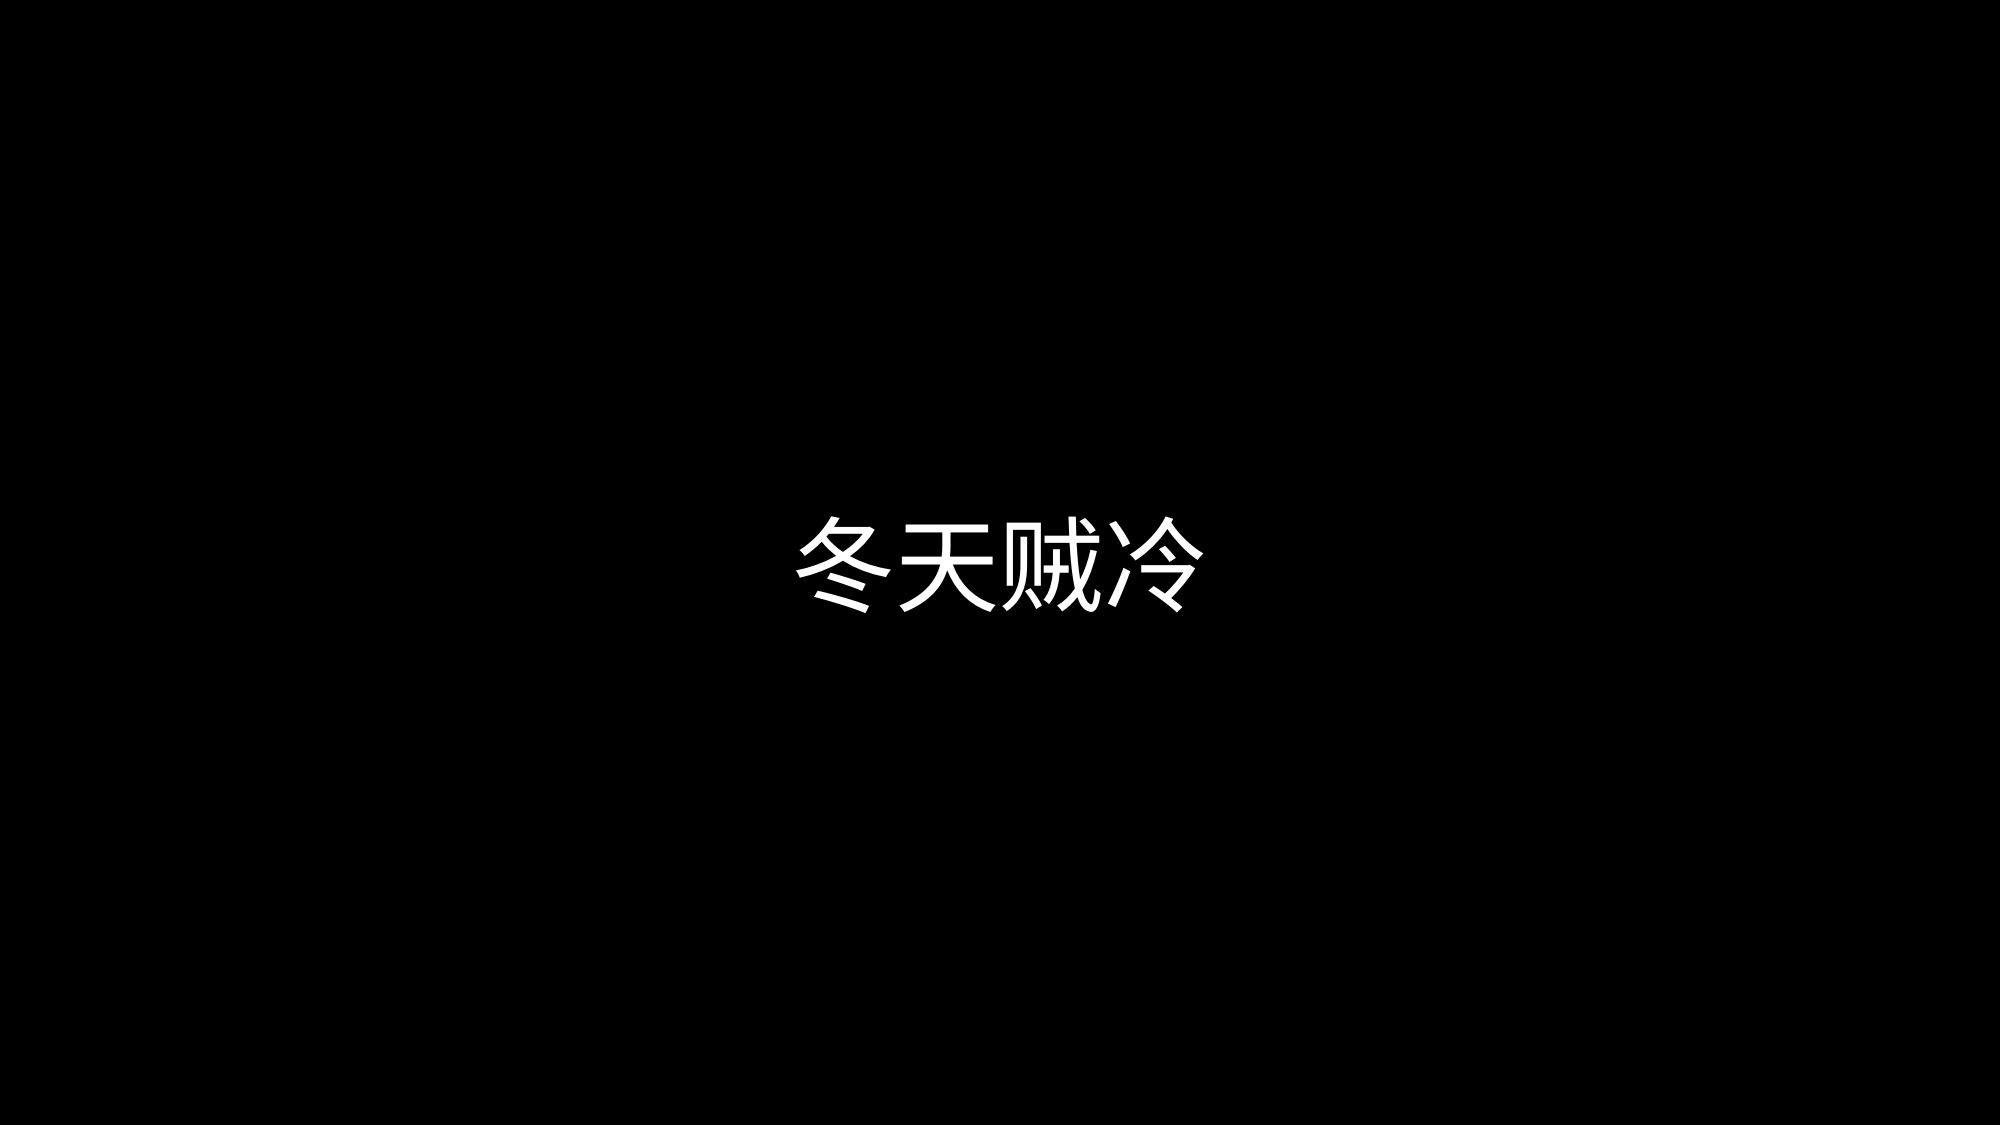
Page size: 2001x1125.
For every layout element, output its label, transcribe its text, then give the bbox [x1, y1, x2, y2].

text_box 冬天贼冷 [787, 495, 1213, 630]
